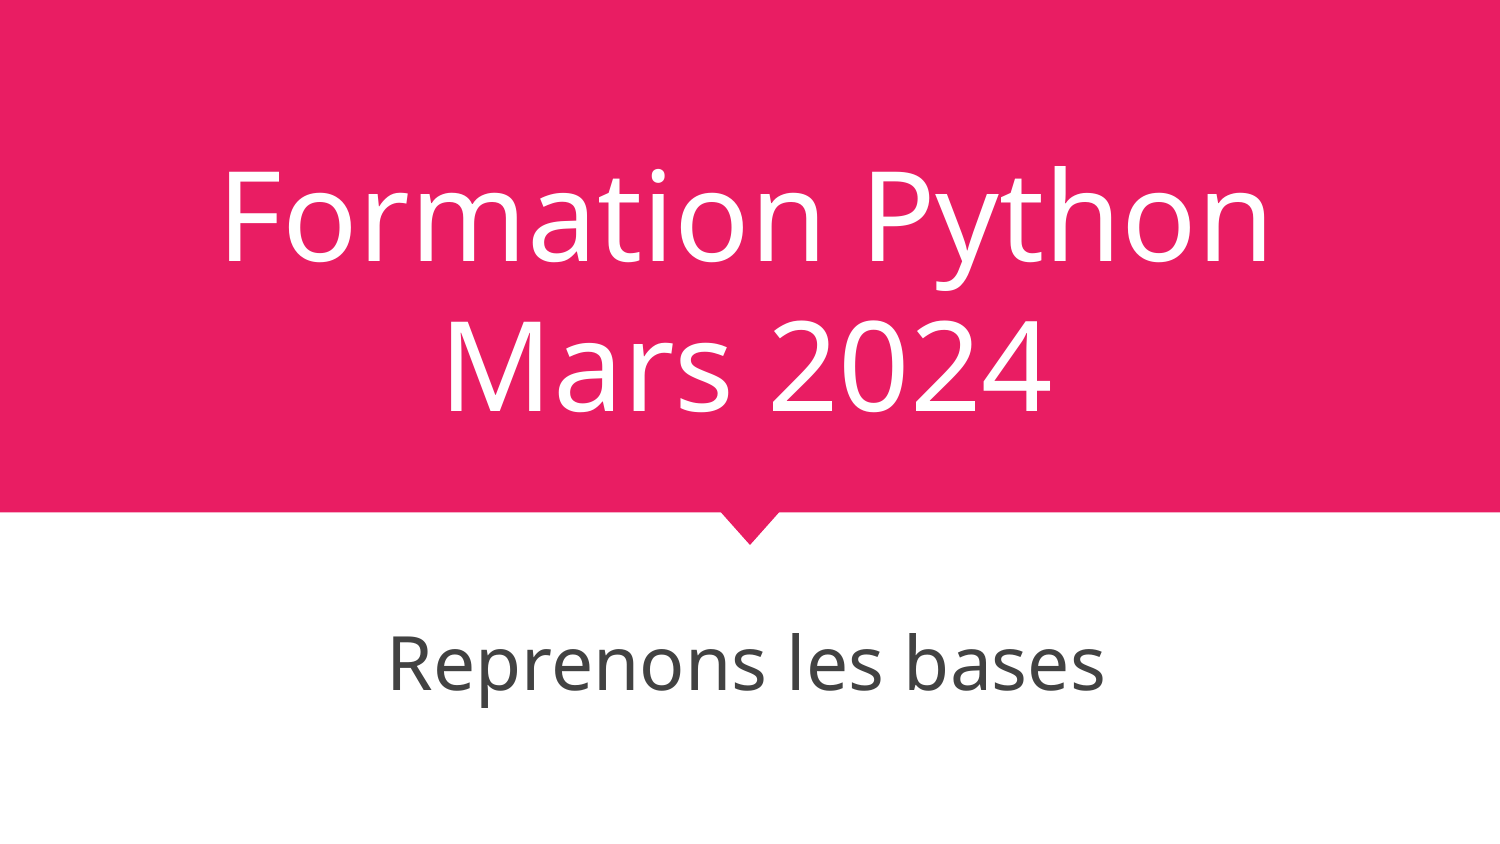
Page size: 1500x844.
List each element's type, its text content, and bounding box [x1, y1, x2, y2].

subtitle Reprenons les bases [67, 557, 1427, 765]
title Formation Python Mars 2024 [67, 105, 1427, 452]
